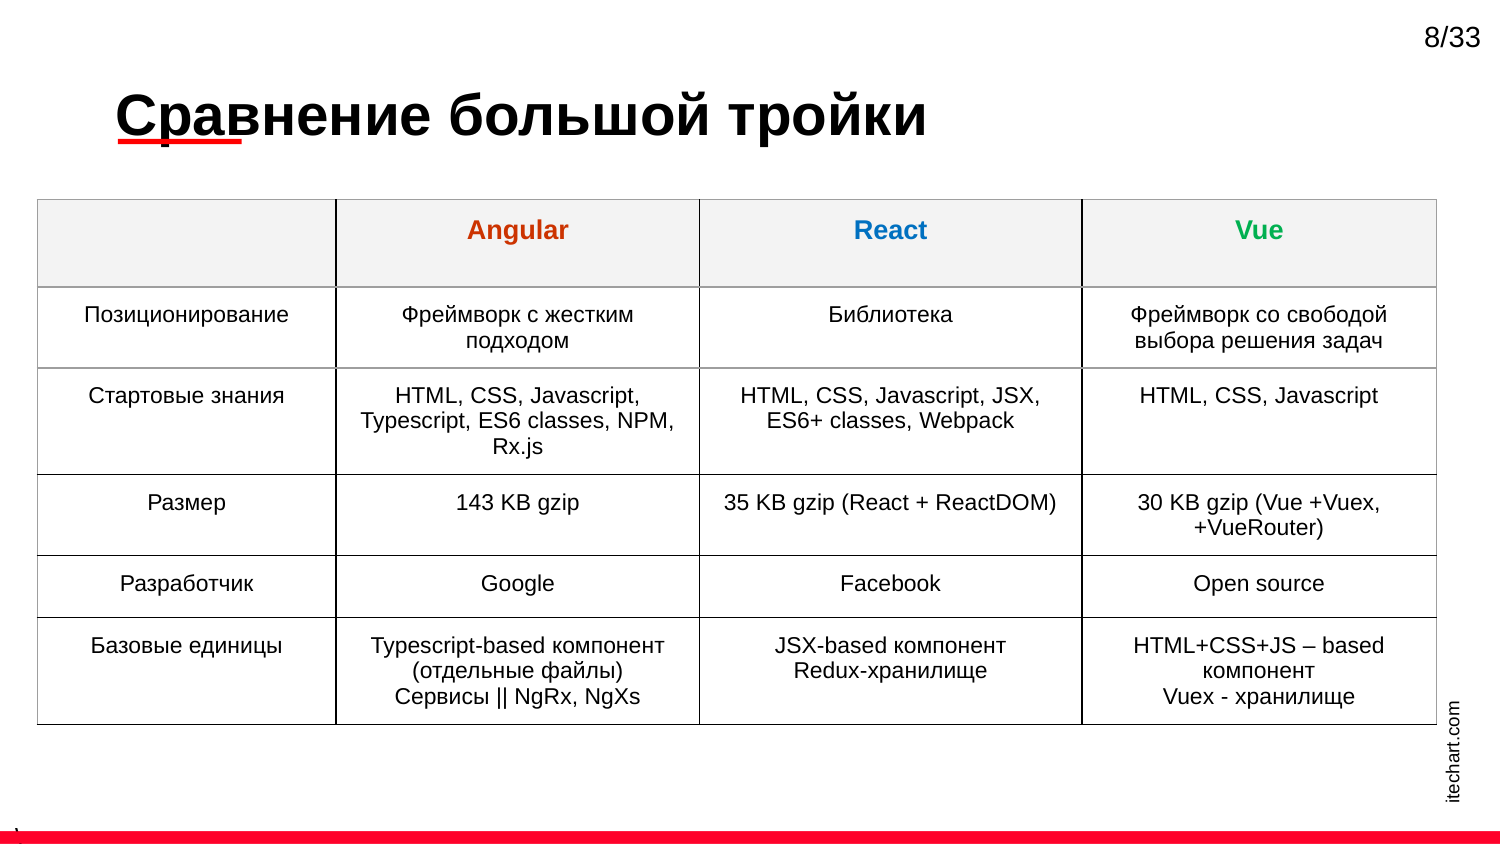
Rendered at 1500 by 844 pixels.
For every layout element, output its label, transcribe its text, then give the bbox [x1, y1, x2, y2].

table_cell Размер [38, 475, 335, 555]
text_box [0, 831, 1500, 844]
table_cell 143 KB gzip [337, 475, 699, 555]
table_cell Разработчик [38, 556, 335, 617]
table_cell JSX-based компонент Redux-хранилище [700, 618, 1081, 724]
table_cell HTML, CSS, Javascript, JSX, ES6+ classes, Webpack [700, 369, 1081, 474]
text_box [117, 138, 242, 145]
table_cell Фреймворк со свободой выбора решения задач [1083, 288, 1436, 367]
table_cell Фреймворк c жестким подходом [337, 288, 699, 367]
text_box 8/33 [1409, 10, 1497, 61]
table_header Vue [1083, 200, 1436, 286]
table_cell Стартовые знания [38, 369, 335, 474]
table_cell Facebook [700, 556, 1081, 617]
table_header [38, 200, 335, 286]
table_cell 35 KB gzip (React + ReactDOM) [700, 475, 1081, 555]
table_cell HTML+CSS+JS – based компонент Vuex - хранилище [1083, 618, 1425, 724]
table_cell Typescript-based компонент (отдельные файлы) Сервисы || NgRx, NgXs [337, 618, 699, 724]
table_cell HTML, CSS, Javascript [1083, 369, 1436, 474]
table_cell Google [337, 556, 699, 617]
table_cell Библиотека [700, 288, 1081, 367]
table_cell Базовые единицы [38, 618, 335, 724]
text_box Сравнение большой тройки [100, 48, 1078, 135]
table_cell Позиционирование [38, 288, 335, 367]
table_header Angular [337, 200, 699, 286]
table_cell Open source [1083, 556, 1436, 617]
table_header React [700, 200, 1081, 286]
text_box itechart.com [1425, 612, 1500, 819]
table_cell 30 KB gzip (Vue +Vuex, +VueRouter) [1083, 475, 1436, 555]
table_cell HTML, CSS, Javascript, Typescript, ES6 classes, NPM, Rx.js [337, 369, 699, 474]
